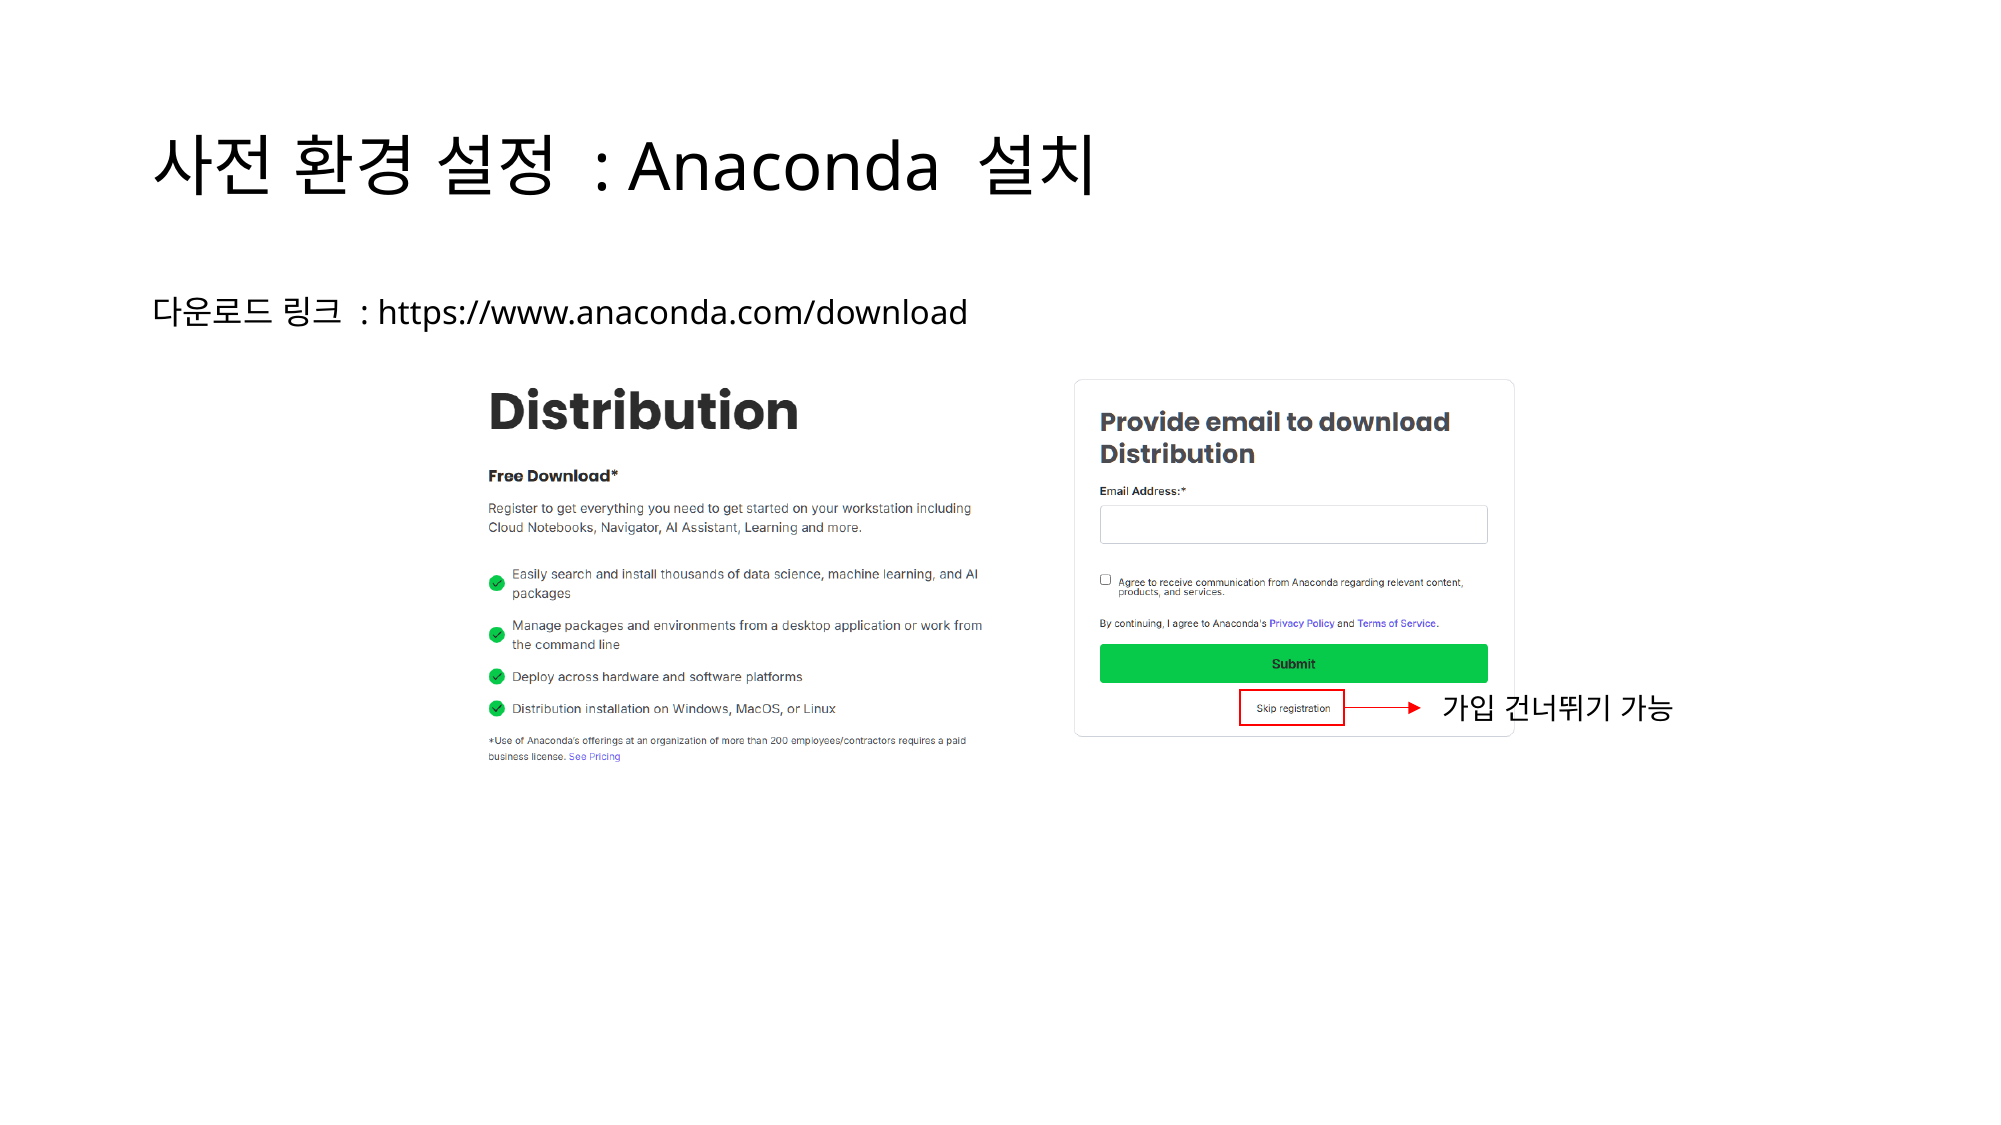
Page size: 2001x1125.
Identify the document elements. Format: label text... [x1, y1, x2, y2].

title 사전 환경 설정 : Anaconda 설치 [137, 59, 1863, 278]
text_box 가입 건너뛰기 가능 [1523, 682, 1690, 733]
list 다운로드 링크 : https://www.anaconda.com/download [137, 289, 1863, 340]
picture [477, 335, 1523, 790]
